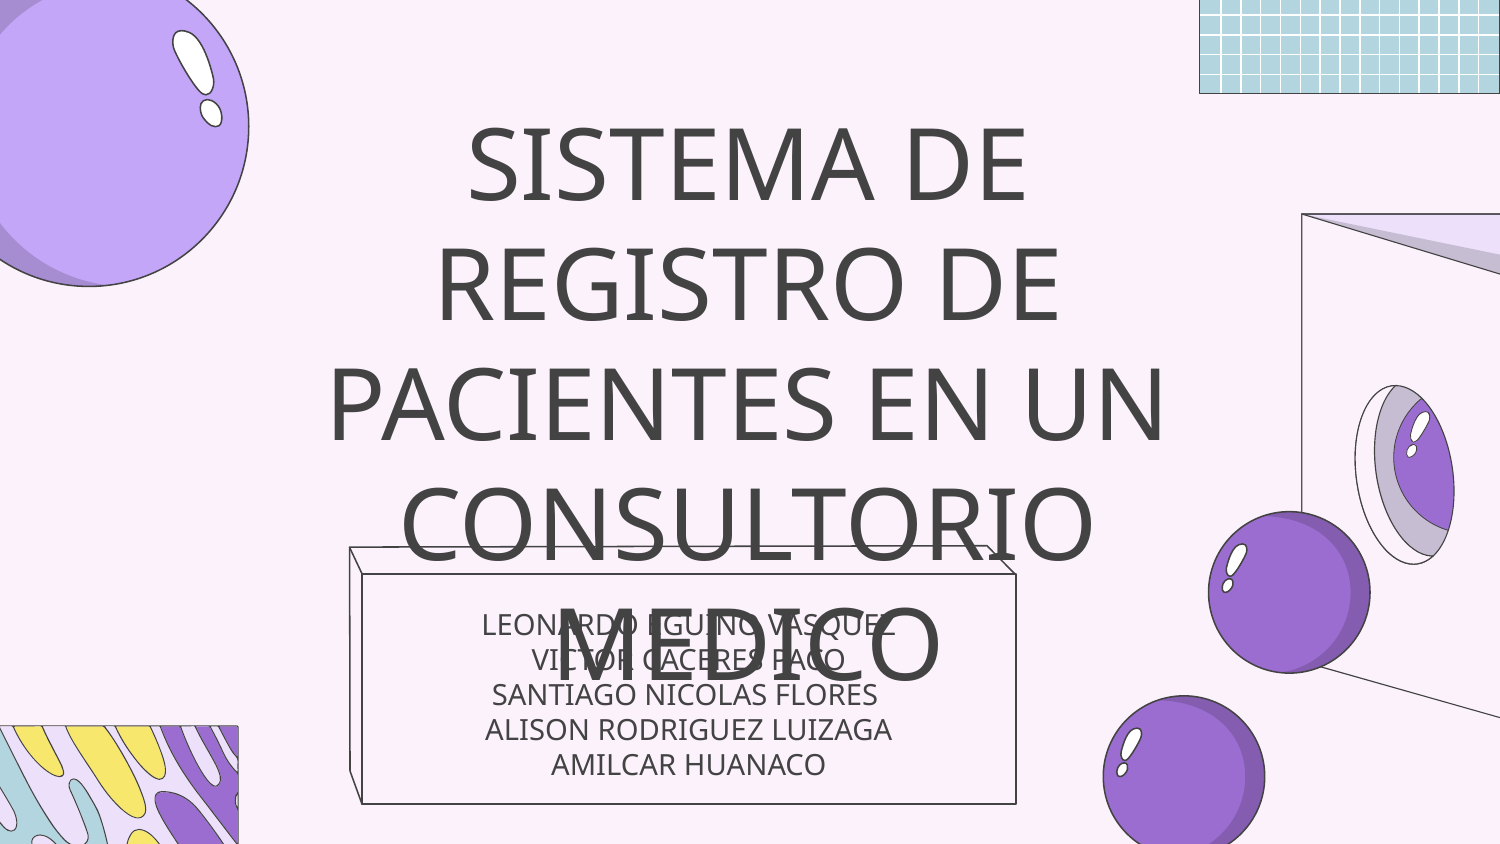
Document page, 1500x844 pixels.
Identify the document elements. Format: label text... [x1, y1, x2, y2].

title SISTEMA DE REGISTRO DE PACIENTES EN UN CONSULTORIO MEDICO [214, 85, 1282, 454]
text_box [349, 545, 1017, 805]
subtitle LEONARDO EGUINO VASQUEZ VICTOR CACERES PACO SANTIAGO NICOLAS FLORES ALISON RODRIGUEZ LUIZAGA AMILCAR HUANACO [347, 591, 1031, 844]
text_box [0, 0, 250, 287]
